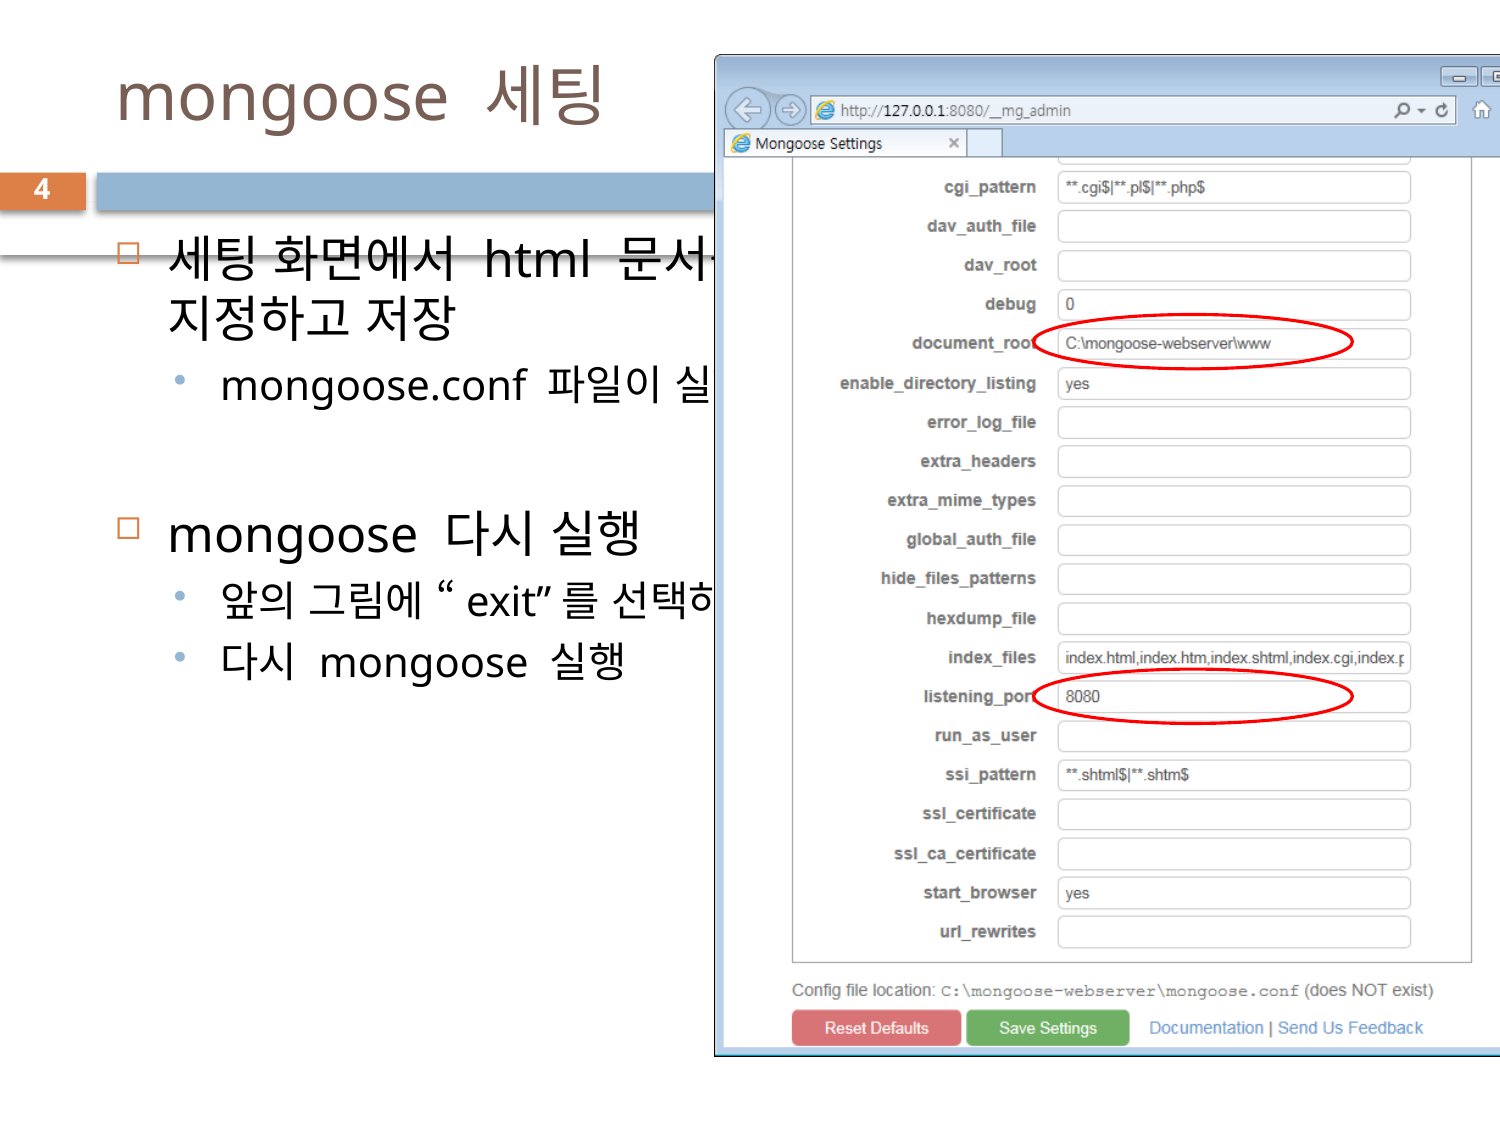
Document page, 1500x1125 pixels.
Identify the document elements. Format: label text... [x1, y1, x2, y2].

title mongoose 세팅 [100, 37, 1438, 149]
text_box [714, 54, 1500, 1058]
slide_number 4 [0, 170, 87, 211]
list 세팅 화면에서 html 문서를 두는 폴더와 port 번호를 지정하고 저장 mongoose.conf 파일이 실행 파일이 있는 폴더에 생성 mongoose 다시 실행 앞의 그림에 “exit”를 선택하여 mongoose 종료시키고 다시 mongoose 실행 [100, 219, 708, 1047]
